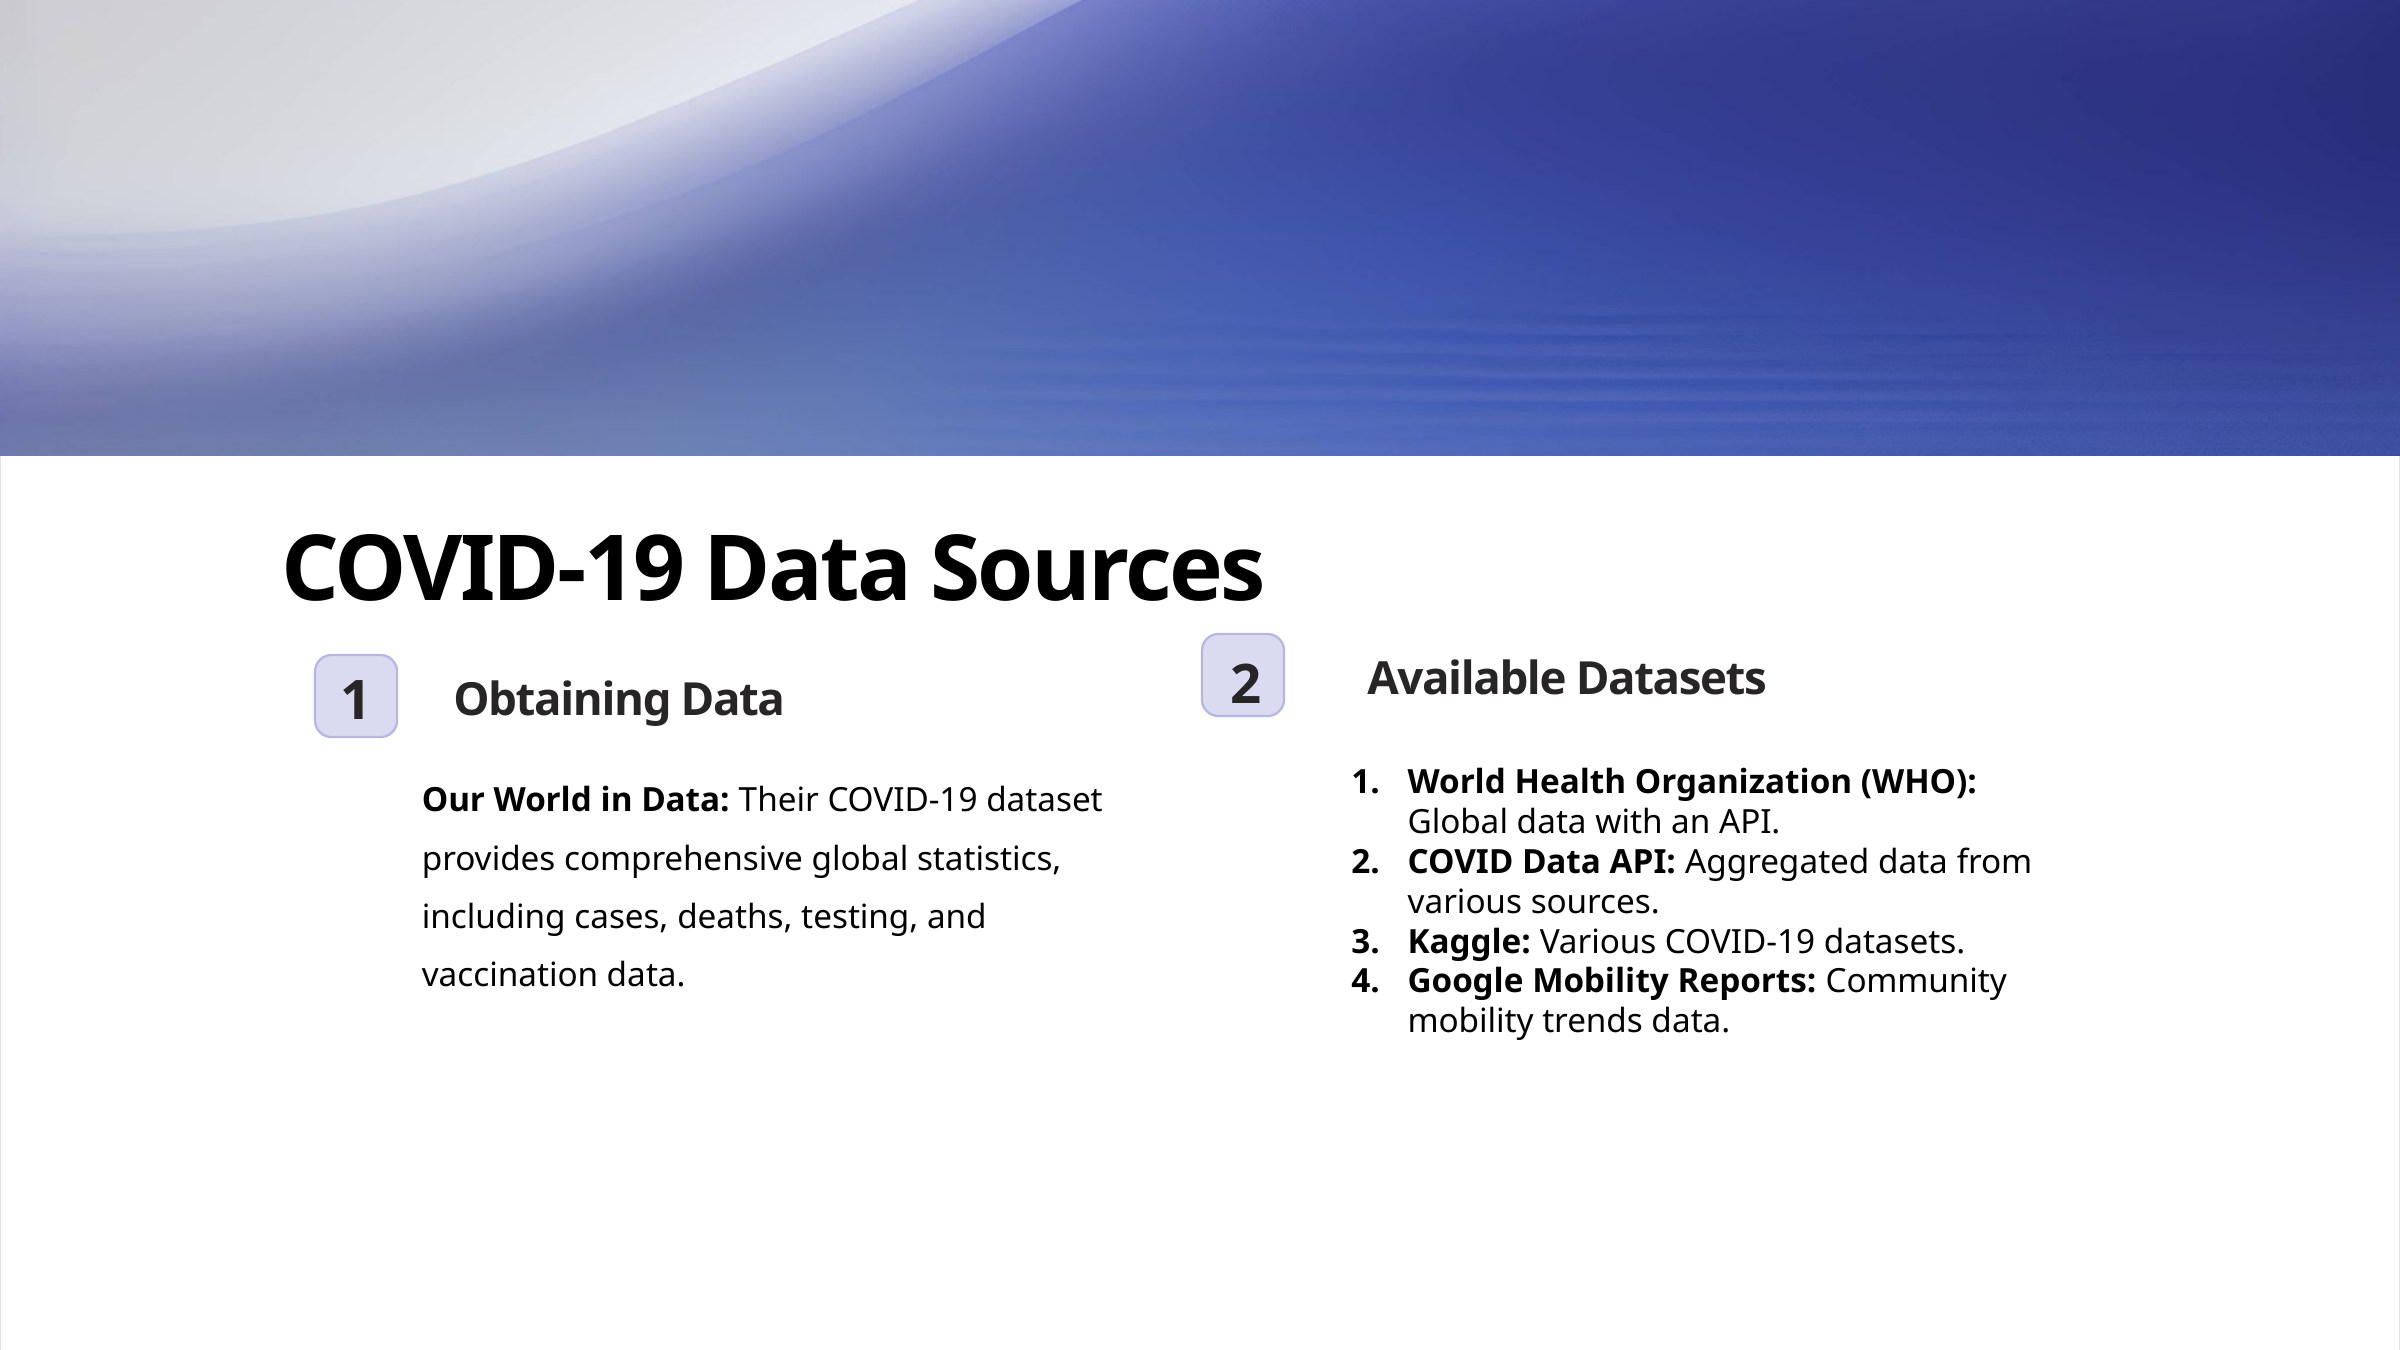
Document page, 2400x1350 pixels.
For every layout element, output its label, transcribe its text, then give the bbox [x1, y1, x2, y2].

text_box [315, 654, 398, 738]
text_box World Health Organization (WHO): Global data with an API. COVID Data API: Aggregated data from various sources. Kaggle: Various COVID-19 datasets. Google Mobility Reports: Community mobility trends data. [1336, 752, 2066, 1063]
text_box [0, 456, 2400, 1350]
text_box [1201, 633, 1285, 717]
text_box 1 [342, 655, 370, 724]
picture [0, 0, 2400, 456]
text_box Obtaining Data [438, 660, 804, 718]
text_box Our World in Data: Their COVID-19 dataset provides comprehensive global statistics, including cases, deaths, testing, and vaccination data. [407, 752, 1137, 972]
text_box 2 [1229, 639, 1263, 708]
text_box COVID-19 Data Sources [266, 496, 1277, 611]
text_box Available Datasets [1352, 639, 1738, 696]
